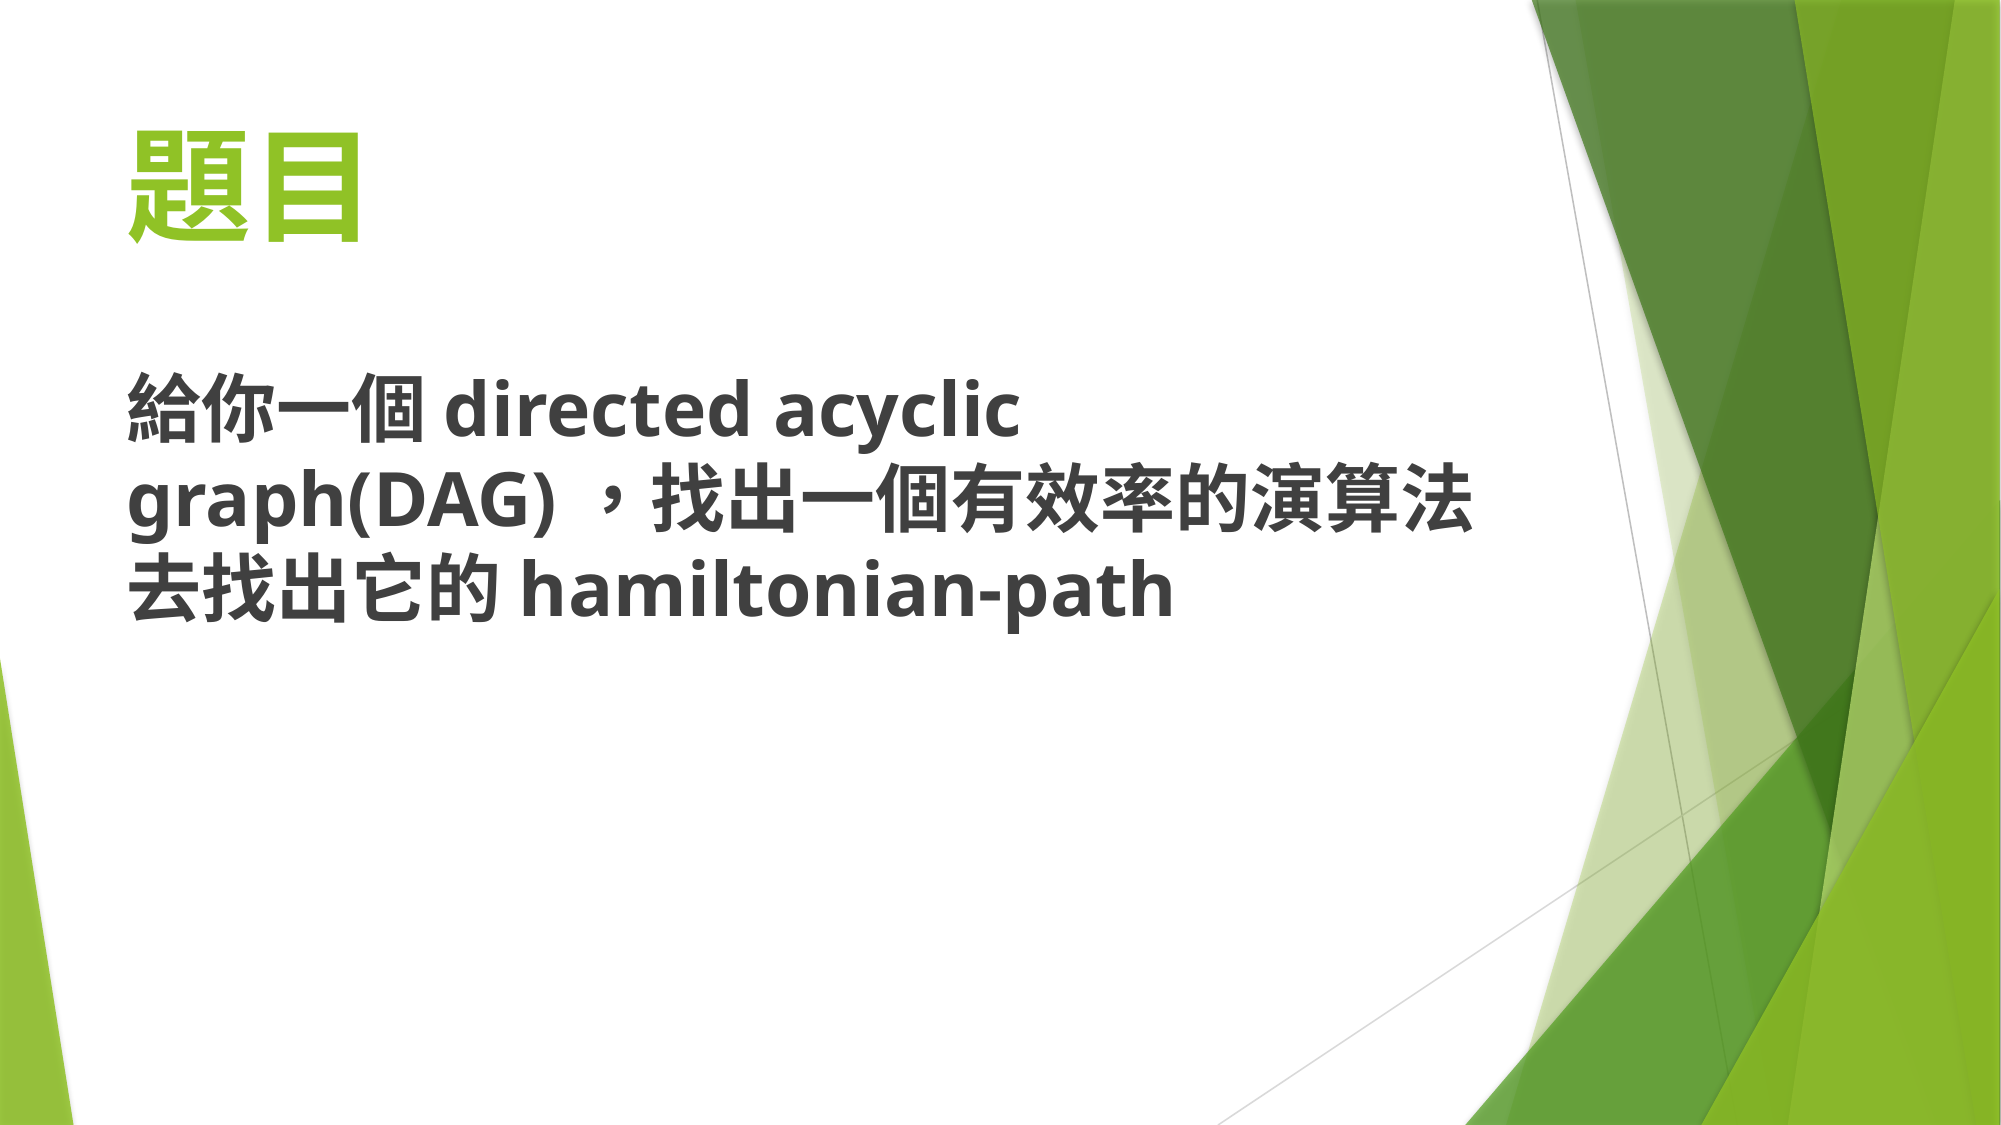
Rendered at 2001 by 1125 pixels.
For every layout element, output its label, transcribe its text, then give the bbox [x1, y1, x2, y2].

list 給你一個directed acyclic graph(DAG)，找出一個有效率的演算法去找出它的hamiltonian-path [111, 354, 1522, 992]
title 題目 [111, 99, 1522, 317]
